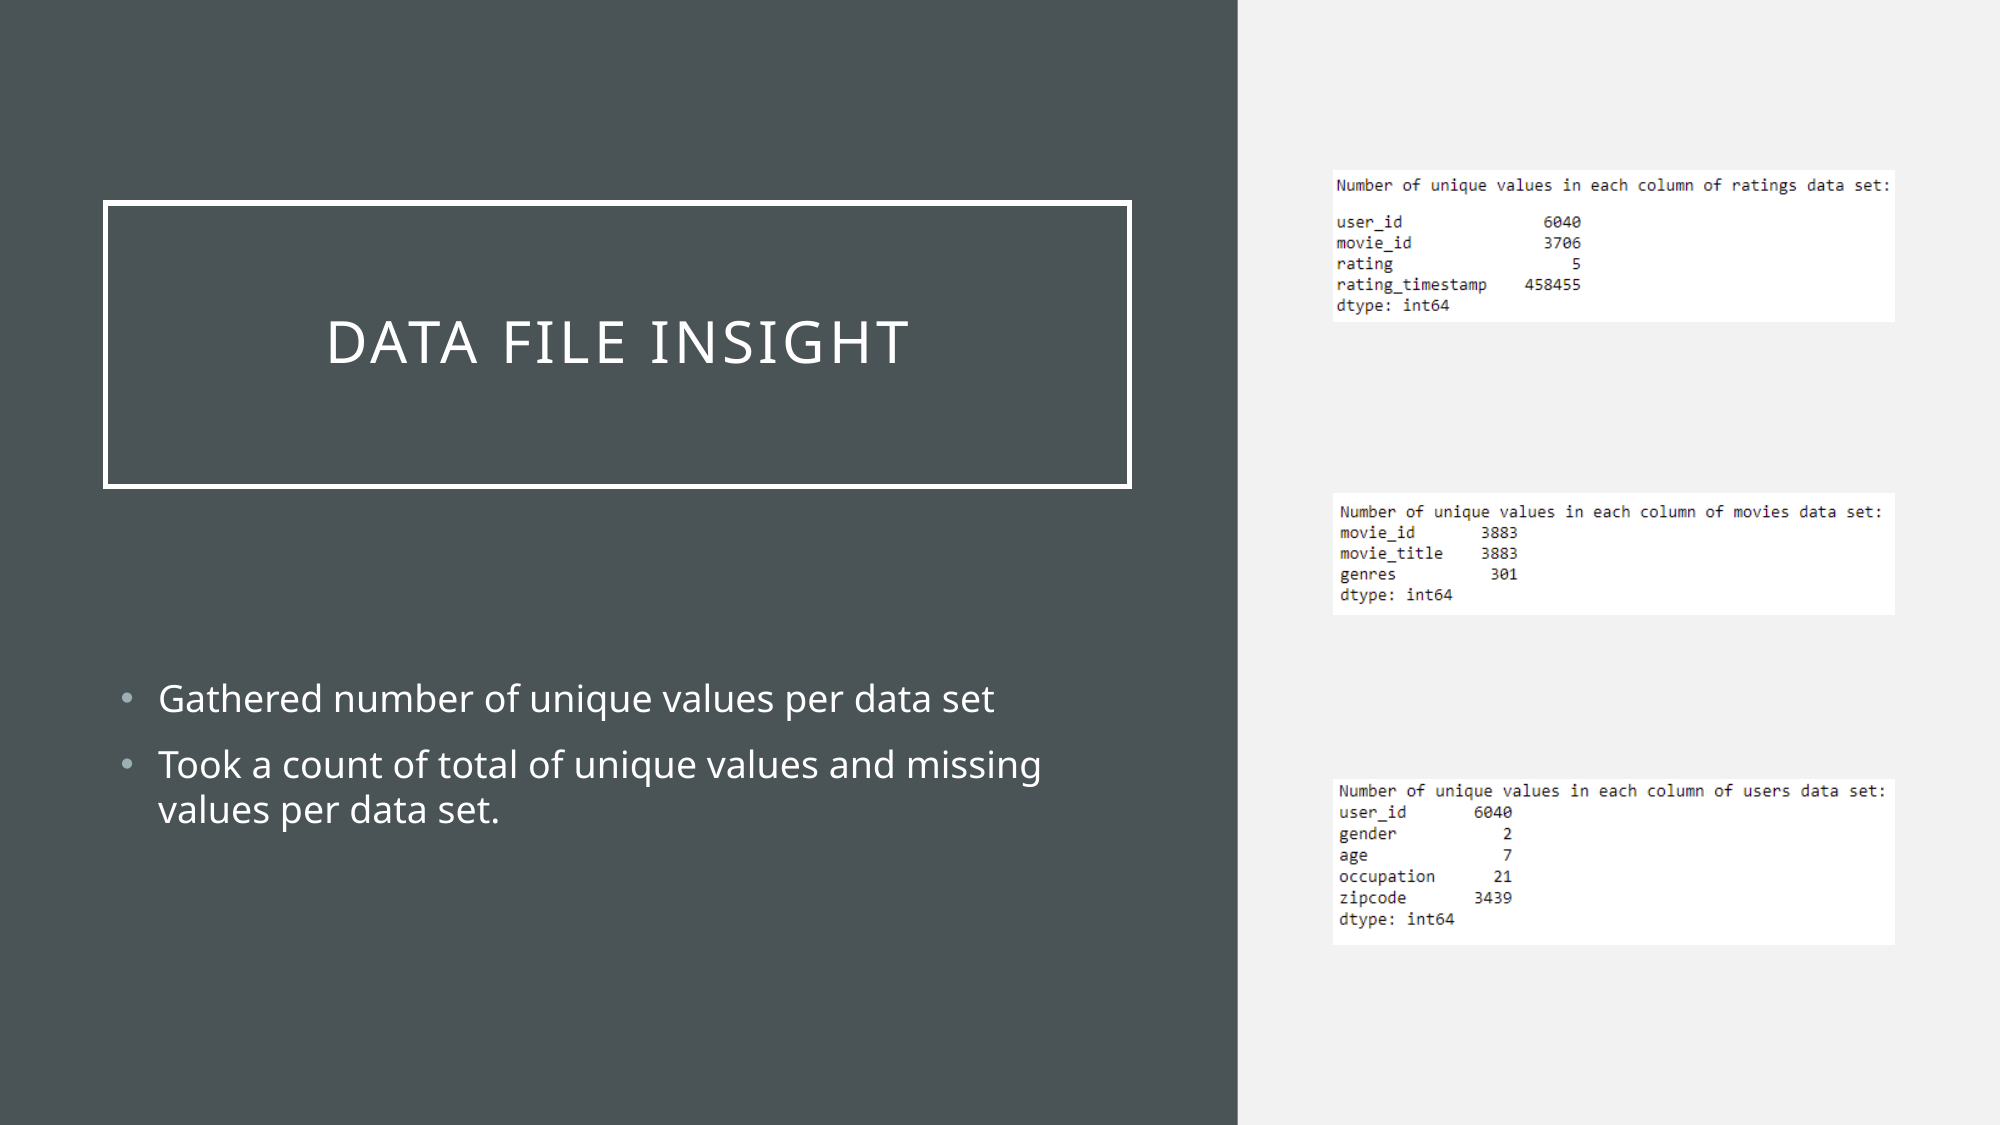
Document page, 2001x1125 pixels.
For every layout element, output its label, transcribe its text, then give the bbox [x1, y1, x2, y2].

picture [1333, 493, 1895, 615]
picture [1333, 170, 1895, 322]
text_box [1238, 0, 2000, 1125]
picture [1333, 779, 1895, 945]
text_box [0, 0, 1238, 1125]
title DATA FILE INSIGHT [103, 200, 1132, 489]
list Gathered number of unique values per data set Took a count of total of unique values and missing values per data set. [105, 601, 1130, 1125]
